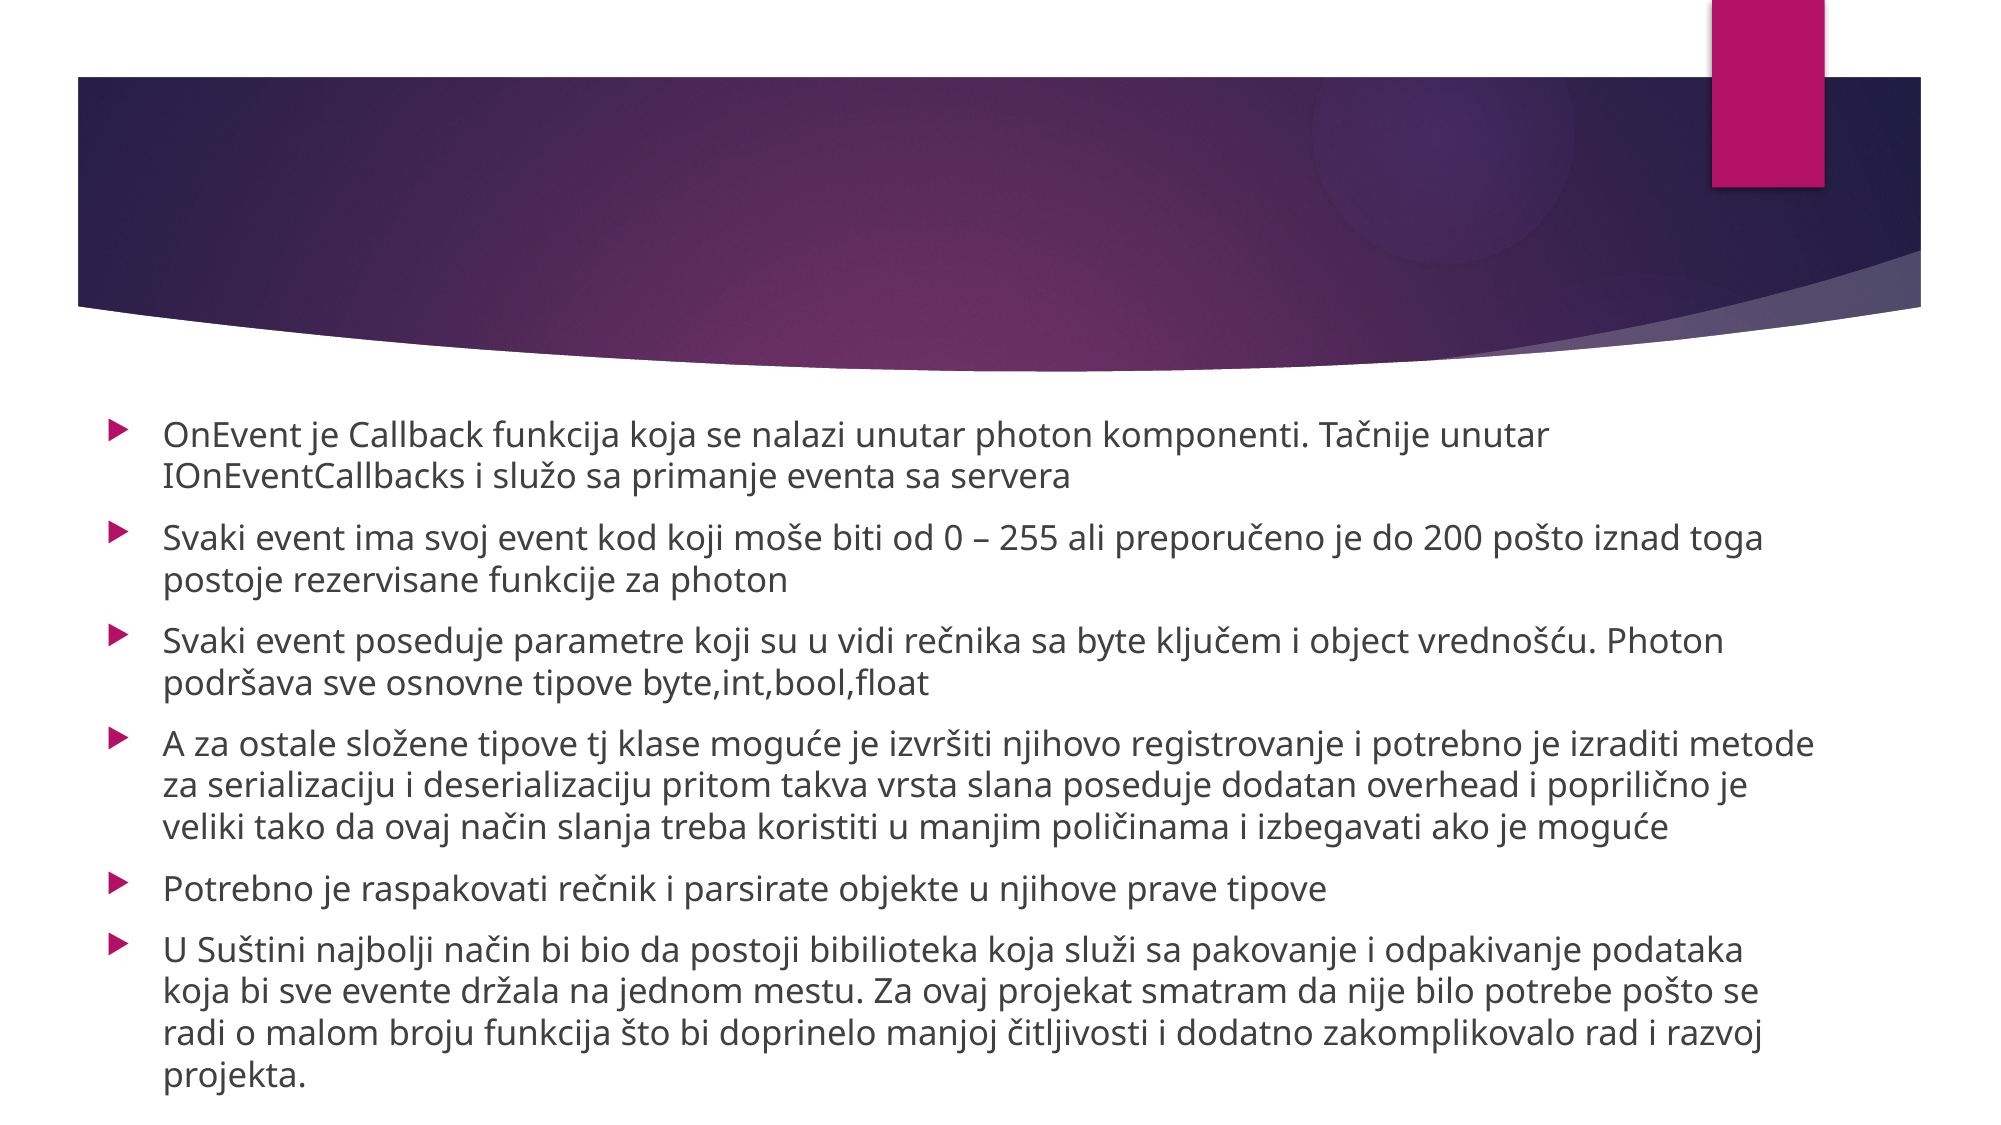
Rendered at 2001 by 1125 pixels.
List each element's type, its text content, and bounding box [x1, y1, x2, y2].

list OnEvent je Callback funkcija koja se nalazi unutar photon komponenti. Tačnije unutar IOnEventCallbacks i služo sa primanje eventa sa servera Svaki event ima svoj event kod koji moše biti od 0 – 255 ali preporučeno je do 200 pošto iznad toga postoje rezervisane funkcije za photon Svaki event poseduje parametre koji su u vidi rečnika sa byte ključem i object vrednošću. Photon podršava sve osnovne tipove byte,int,bool,float A za ostale složene tipove tj klase moguće je izvršiti njihovo registrovanje i potrebno je izraditi metode za serializaciju i deserializaciju pritom takva vrsta slana poseduje dodatan overhead i poprilično je veliki tako da ovaj način slanja treba koristiti u manjim poličinama i izbegavati ako je moguće Potrebno je raspakovati rečnik i parsirate objekte u njihove prave tipove U Suštini najbolji način bi bio da postoji bibilioteka koja služi sa pakovanje i odpakivanje podataka koja bi sve evente držala na jednom mestu. Za ovaj projekat smatram da nije bilo potrebe pošto se radi o malom broju funkcija što bi doprinelo manjoj čitljivosti i dodatno zakomplikovalo rad i razvoj projekta. [91, 404, 1832, 1125]
